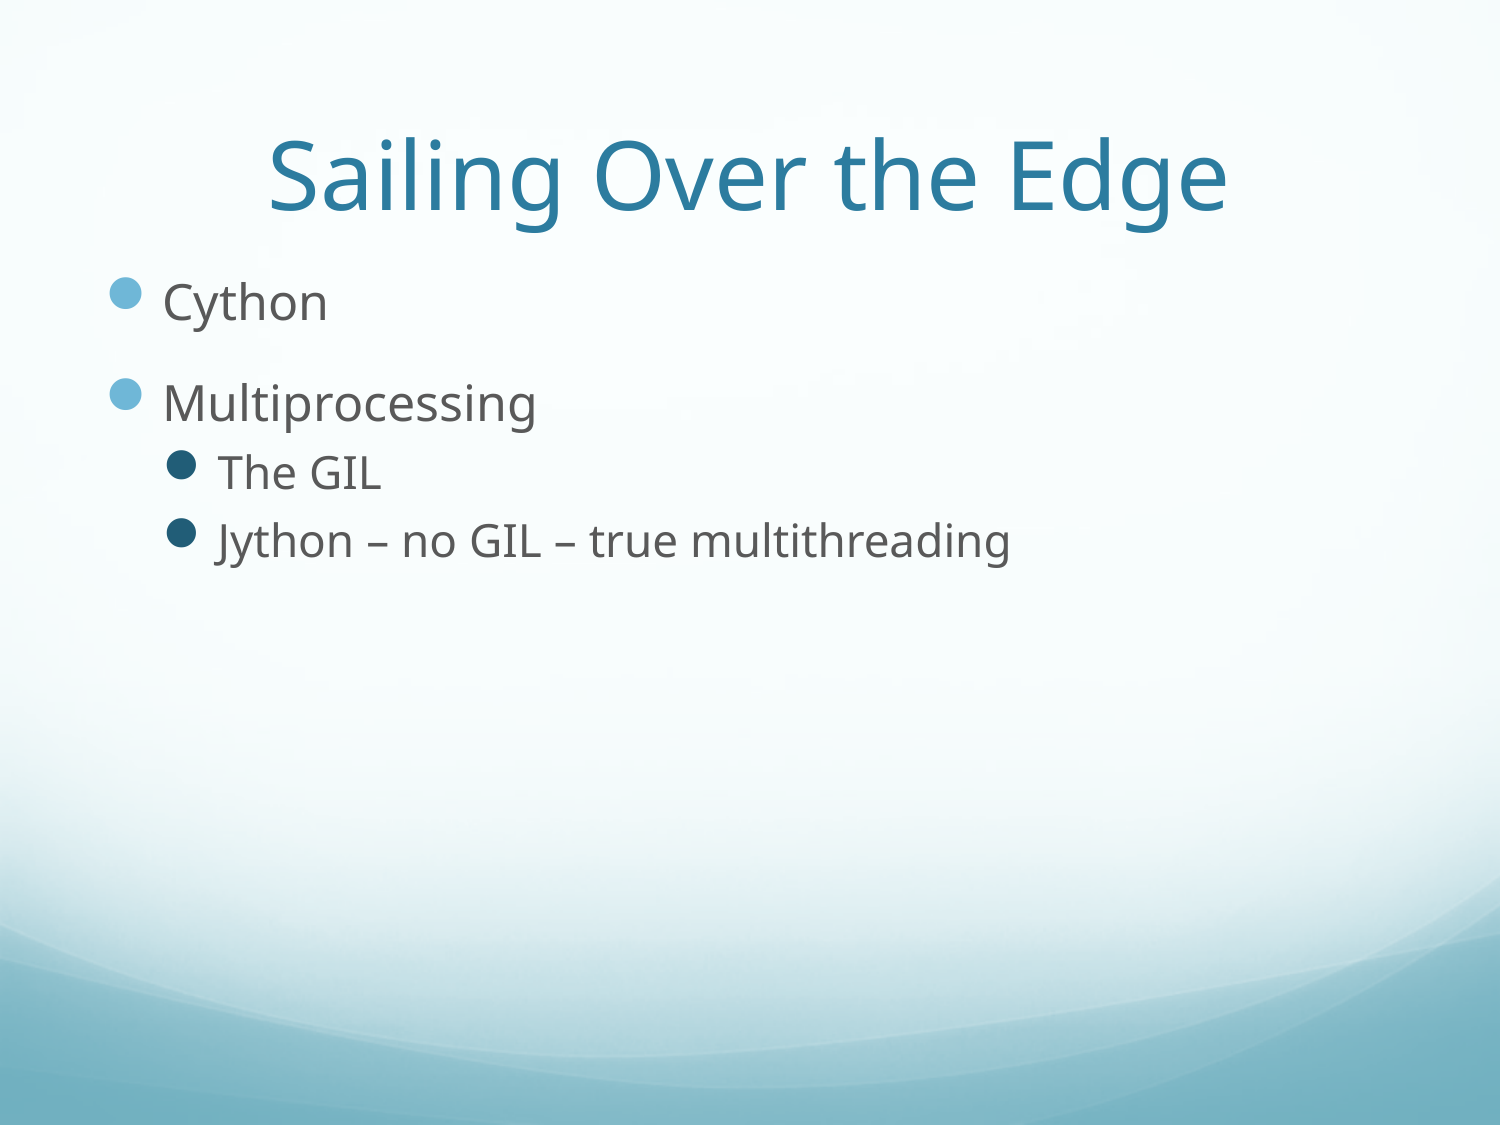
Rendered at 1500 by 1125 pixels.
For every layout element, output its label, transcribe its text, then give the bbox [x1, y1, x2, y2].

title Sailing Over the Edge [90, 17, 1410, 237]
list Cython Multiprocessing The GIL Jython – no GIL – true multithreading [90, 262, 1410, 975]
